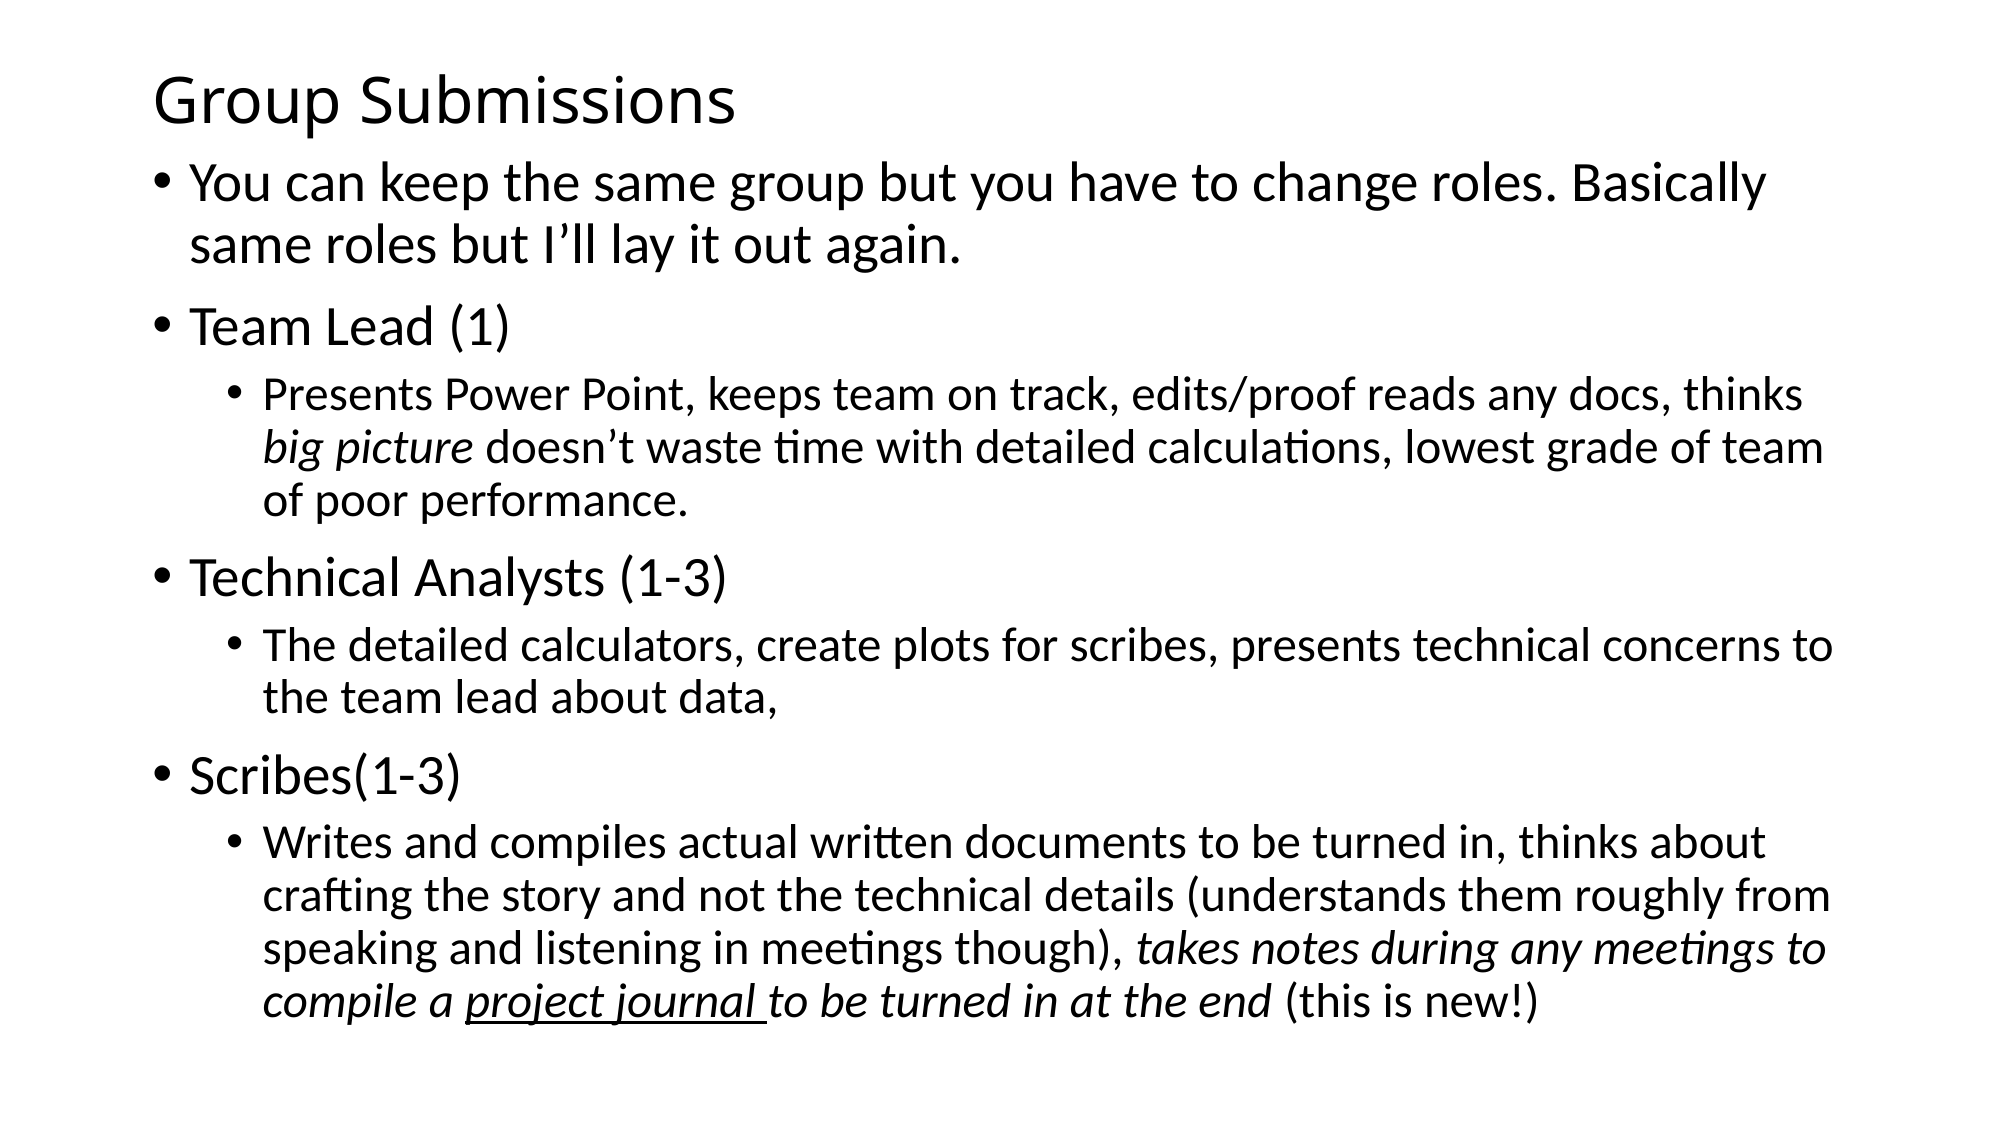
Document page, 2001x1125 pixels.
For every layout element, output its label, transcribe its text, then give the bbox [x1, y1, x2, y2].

title Group Submissions [137, 59, 1863, 145]
list You can keep the same group but you have to change roles. Basically same roles but I’ll lay it out again. Team Lead (1) Presents Power Point, keeps team on track, edits/proof reads any docs, thinks big picture doesn’t waste time with detailed calculations, lowest grade of team of poor performance. Technical Analysts (1-3) The detailed calculators, create plots for scribes, presents technical concerns to the team lead about data, Scribes(1-3) Writes and compiles actual written documents to be turned in, thinks about crafting the story and not the technical details (understands them roughly from speaking and listening in meetings though), takes notes during any meetings to compile a project journal to be turned in at the end (this is new!) [137, 145, 1863, 1037]
